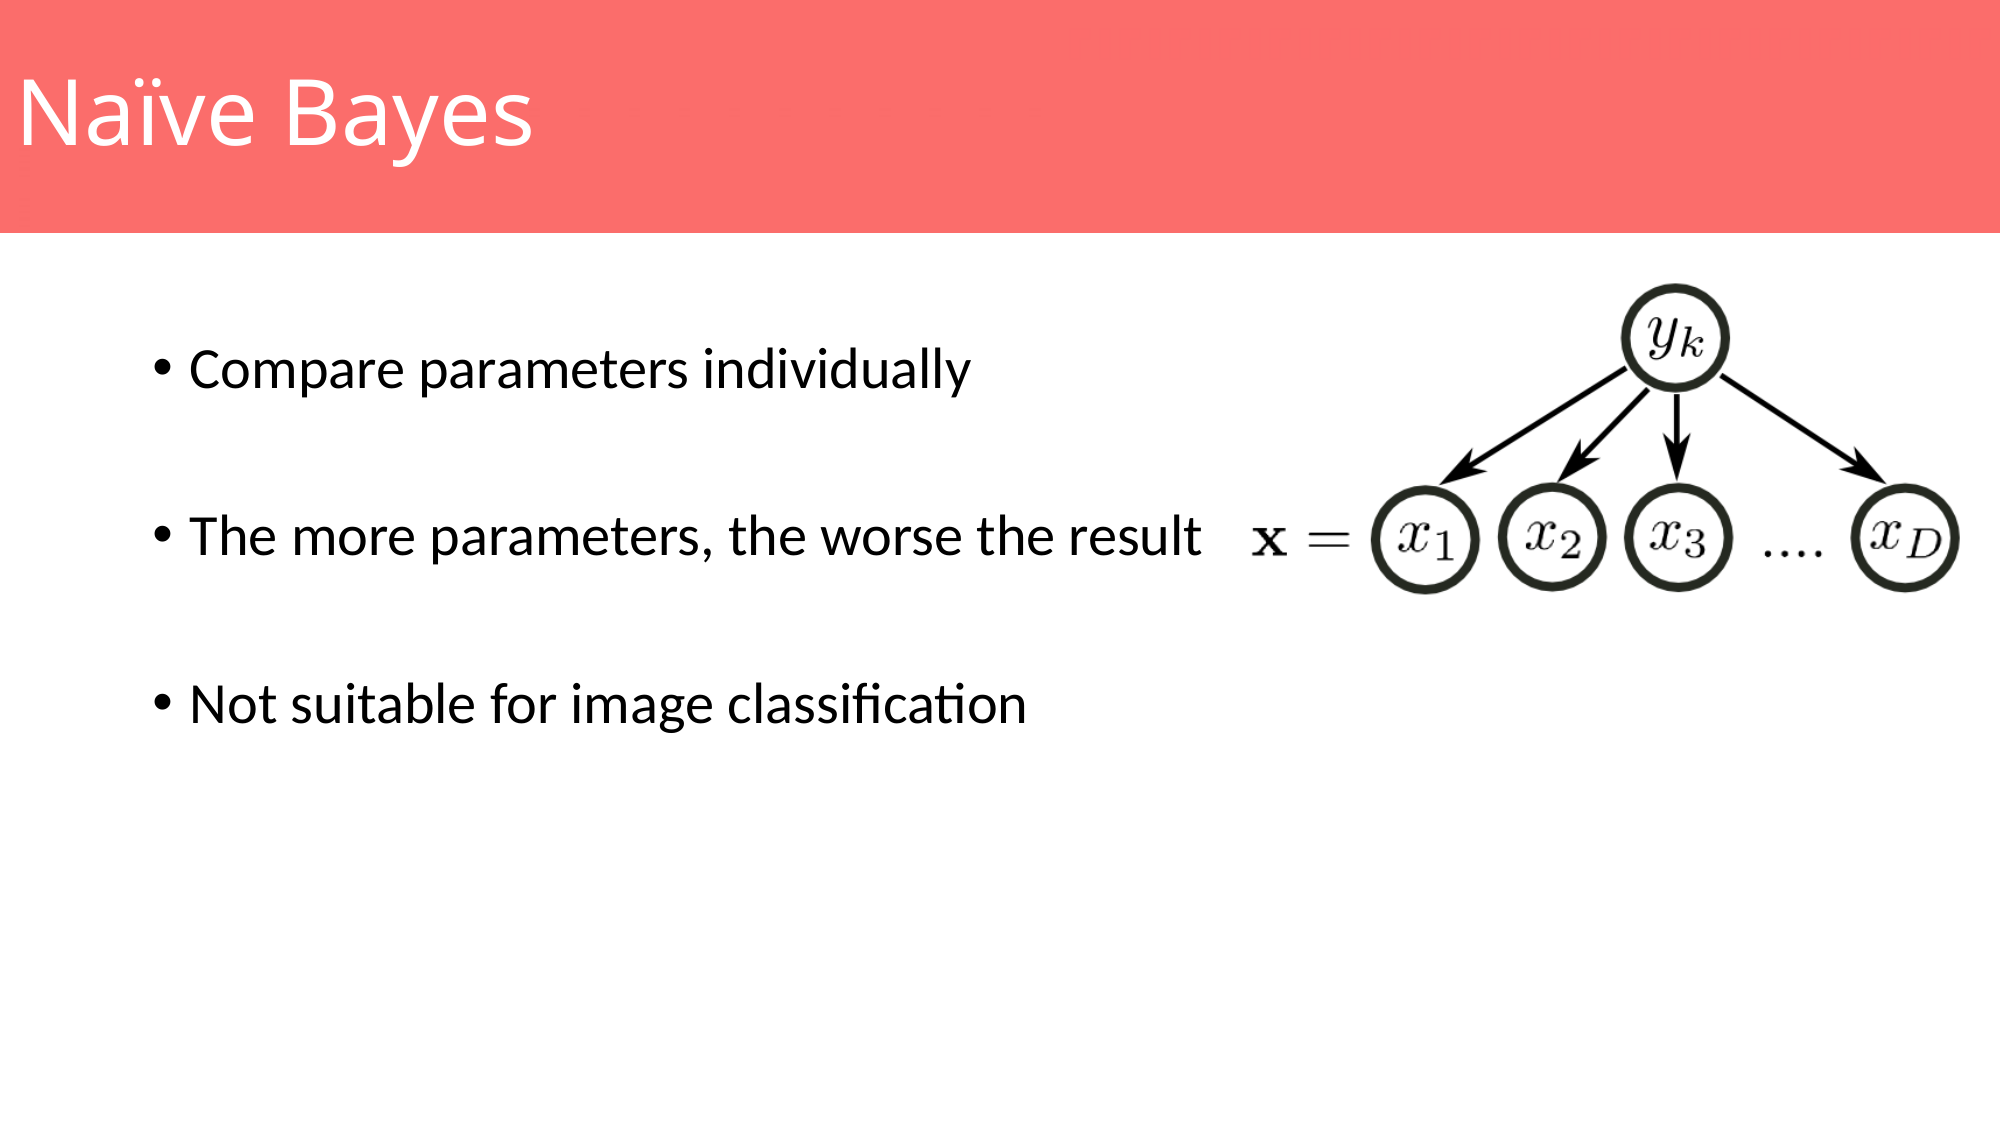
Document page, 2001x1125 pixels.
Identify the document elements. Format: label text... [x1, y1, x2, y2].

picture [0, 0, 2000, 233]
picture [1245, 280, 1968, 598]
list Compare parameters individually The more parameters, the worse the result Not suitable for image classification [137, 330, 1863, 1045]
